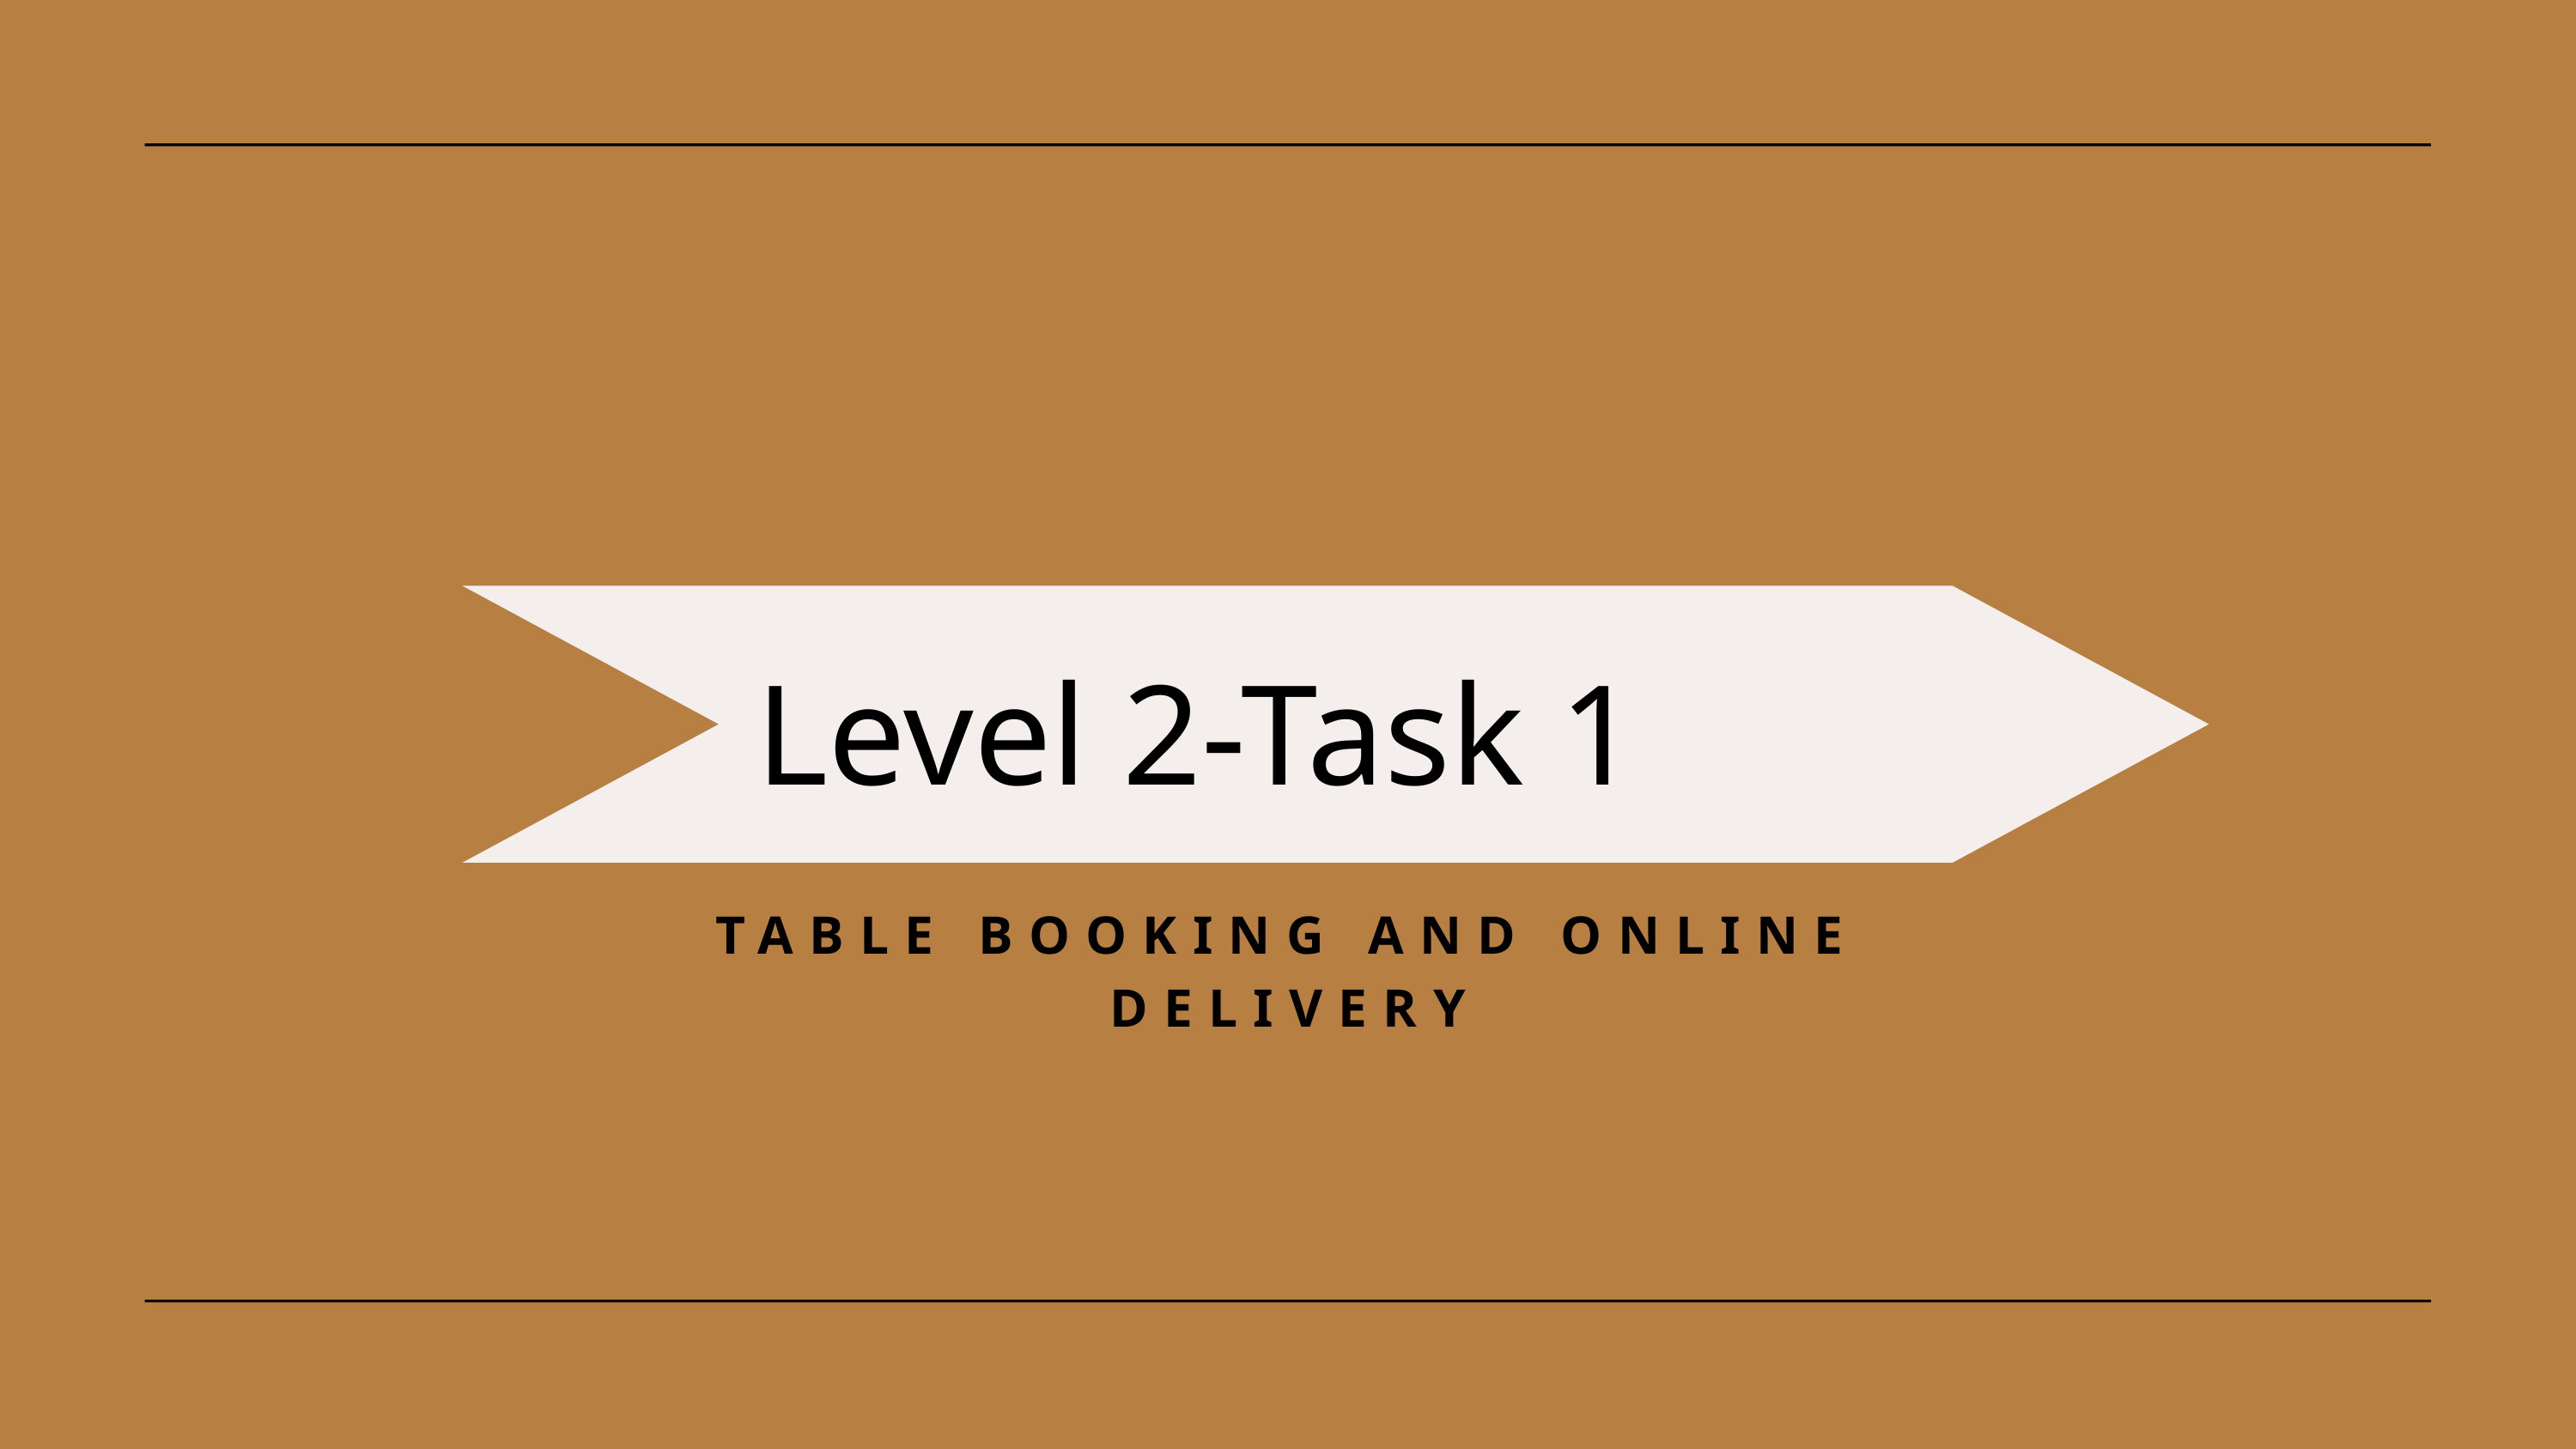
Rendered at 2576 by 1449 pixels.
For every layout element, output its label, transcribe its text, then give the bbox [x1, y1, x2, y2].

text_box TABLE BOOKING AND ONLINE DELIVERY [611, 892, 1965, 1111]
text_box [462, 585, 2209, 864]
